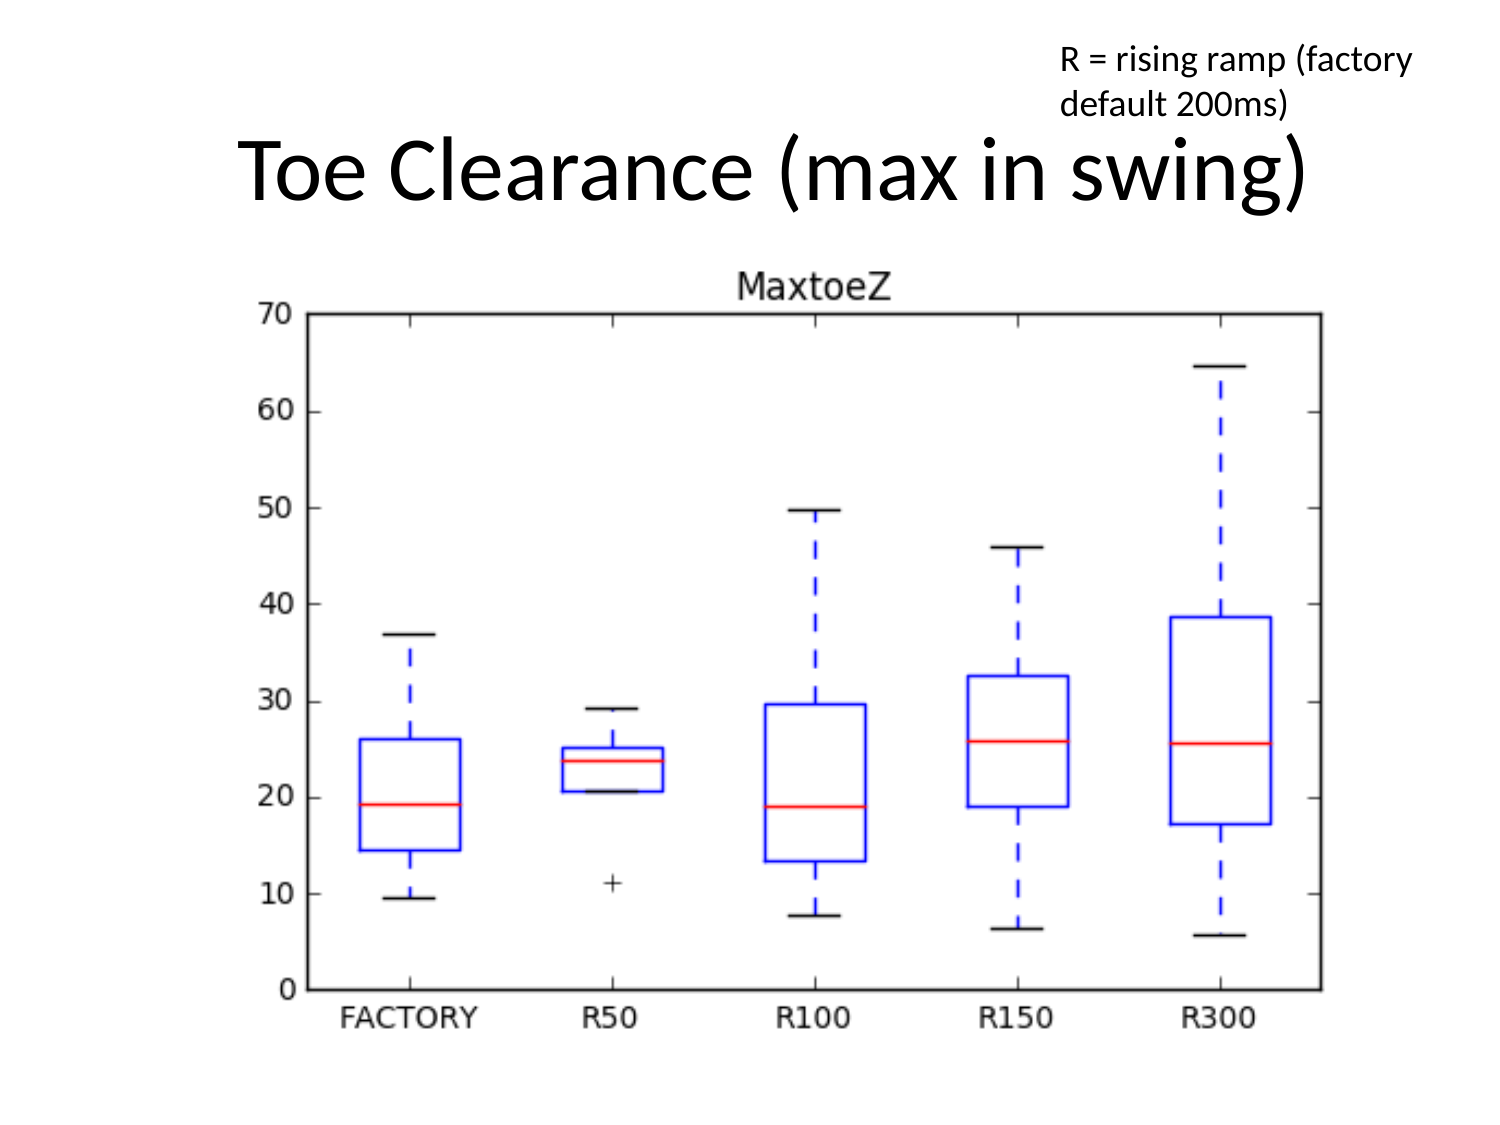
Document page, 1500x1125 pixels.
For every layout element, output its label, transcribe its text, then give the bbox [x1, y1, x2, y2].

text_box R = rising ramp (factory default 200ms) [1045, 26, 1447, 131]
text_box Toe Clearance (max in swing) [99, 70, 1450, 258]
picture [182, 246, 1389, 1045]
